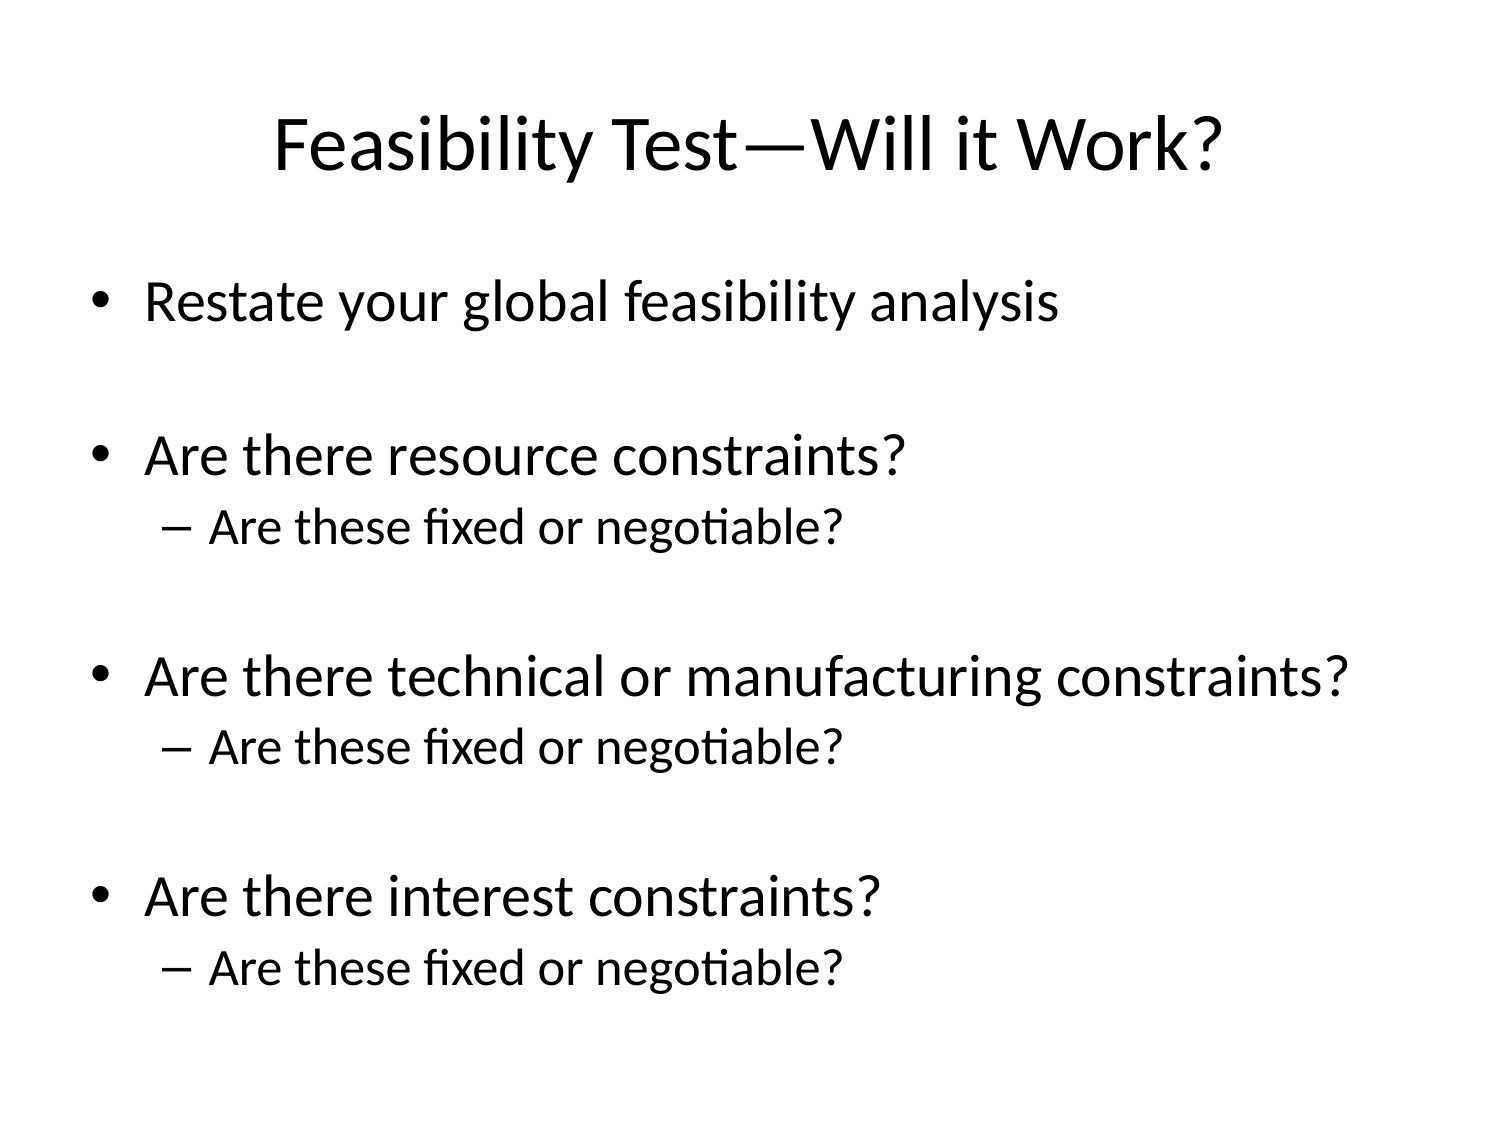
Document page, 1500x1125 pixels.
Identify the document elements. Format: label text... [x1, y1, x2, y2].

title Feasibility Test—Will it Work? [75, 45, 1425, 233]
list Restate your global feasibility analysis Are there resource constraints? Are these fixed or negotiable? Are there technical or manufacturing constraints? Are these fixed or negotiable? Are there interest constraints? Are these fixed or negotiable? [75, 262, 1425, 1005]
